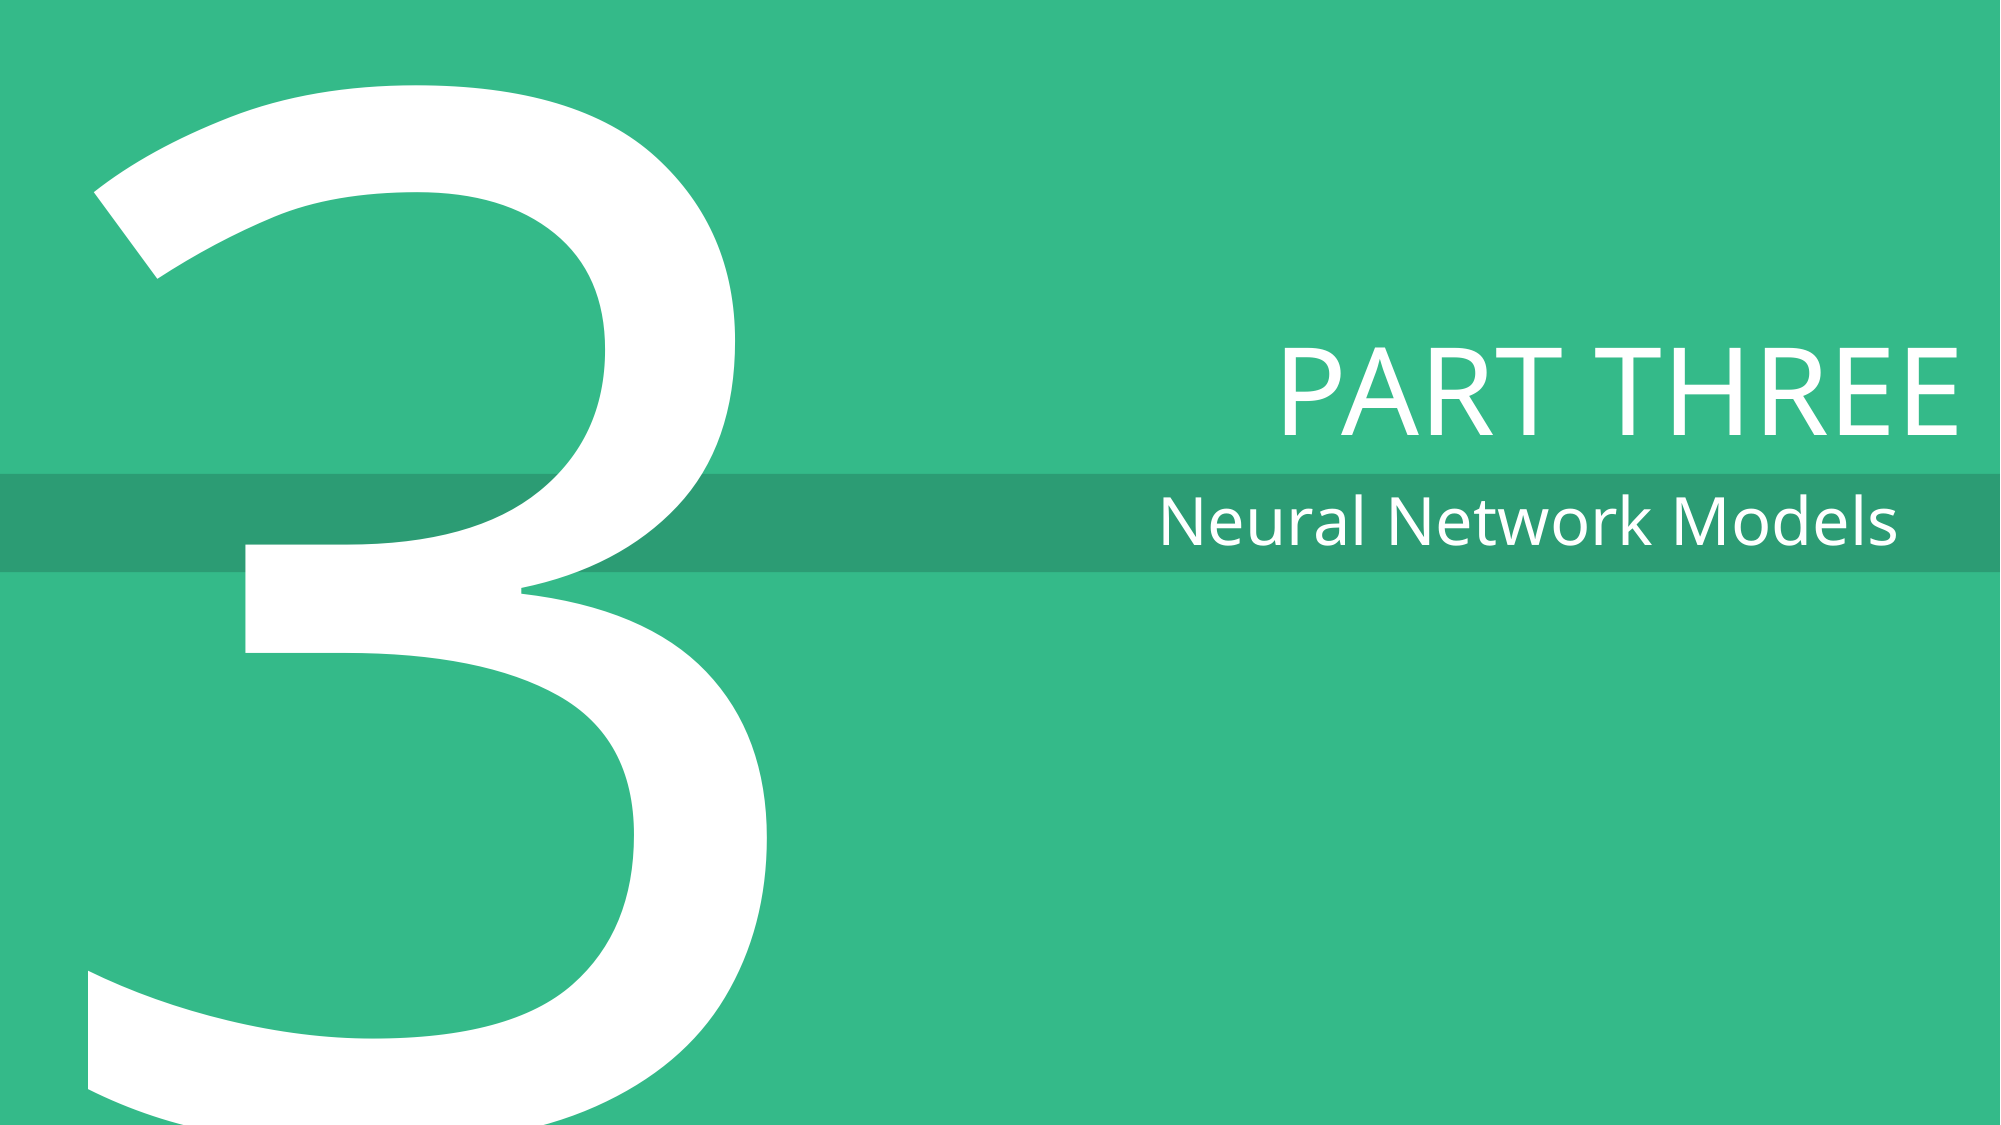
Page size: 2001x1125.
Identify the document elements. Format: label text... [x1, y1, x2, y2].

text_box Neural Network Models [865, 471, 1916, 567]
text_box 3 [8, 0, 865, 1125]
text_box [865, 473, 2000, 573]
text_box PART THREE [1258, 305, 1981, 467]
text_box [0, 473, 8, 573]
